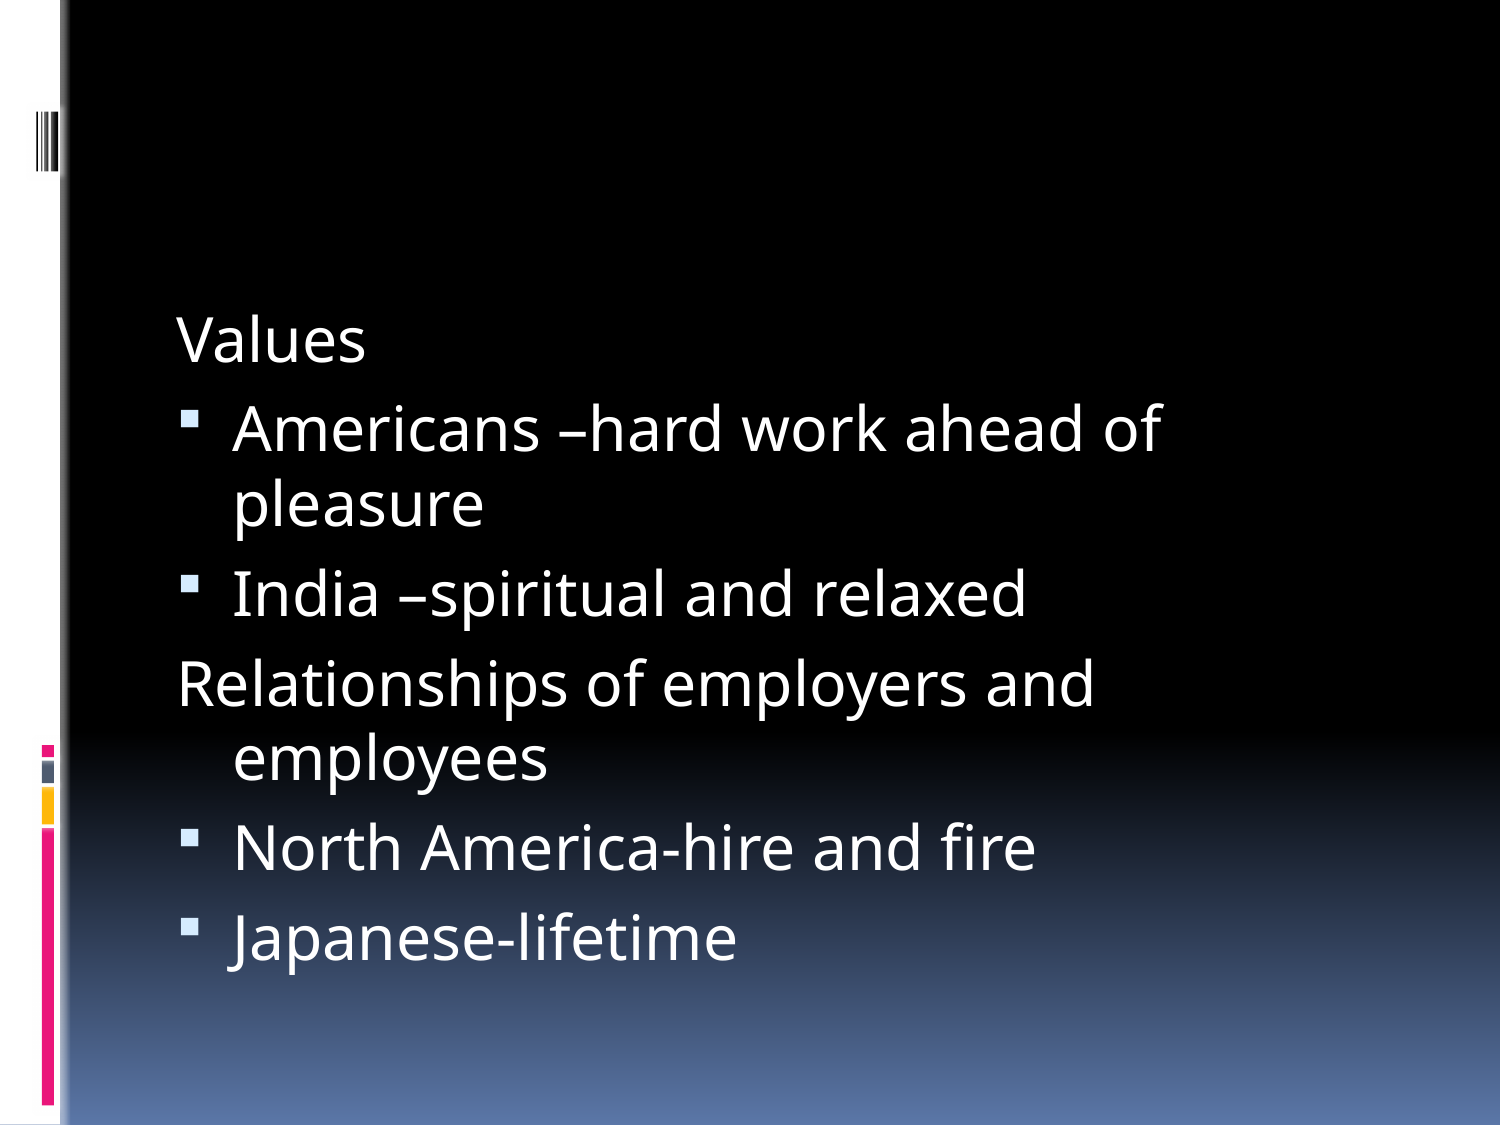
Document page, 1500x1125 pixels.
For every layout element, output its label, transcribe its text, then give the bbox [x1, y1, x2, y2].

list Values Americans –hard work ahead of pleasure India –spiritual and relaxed Relationships of employers and employees North America-hire and fire Japanese-lifetime [150, 292, 1425, 1043]
